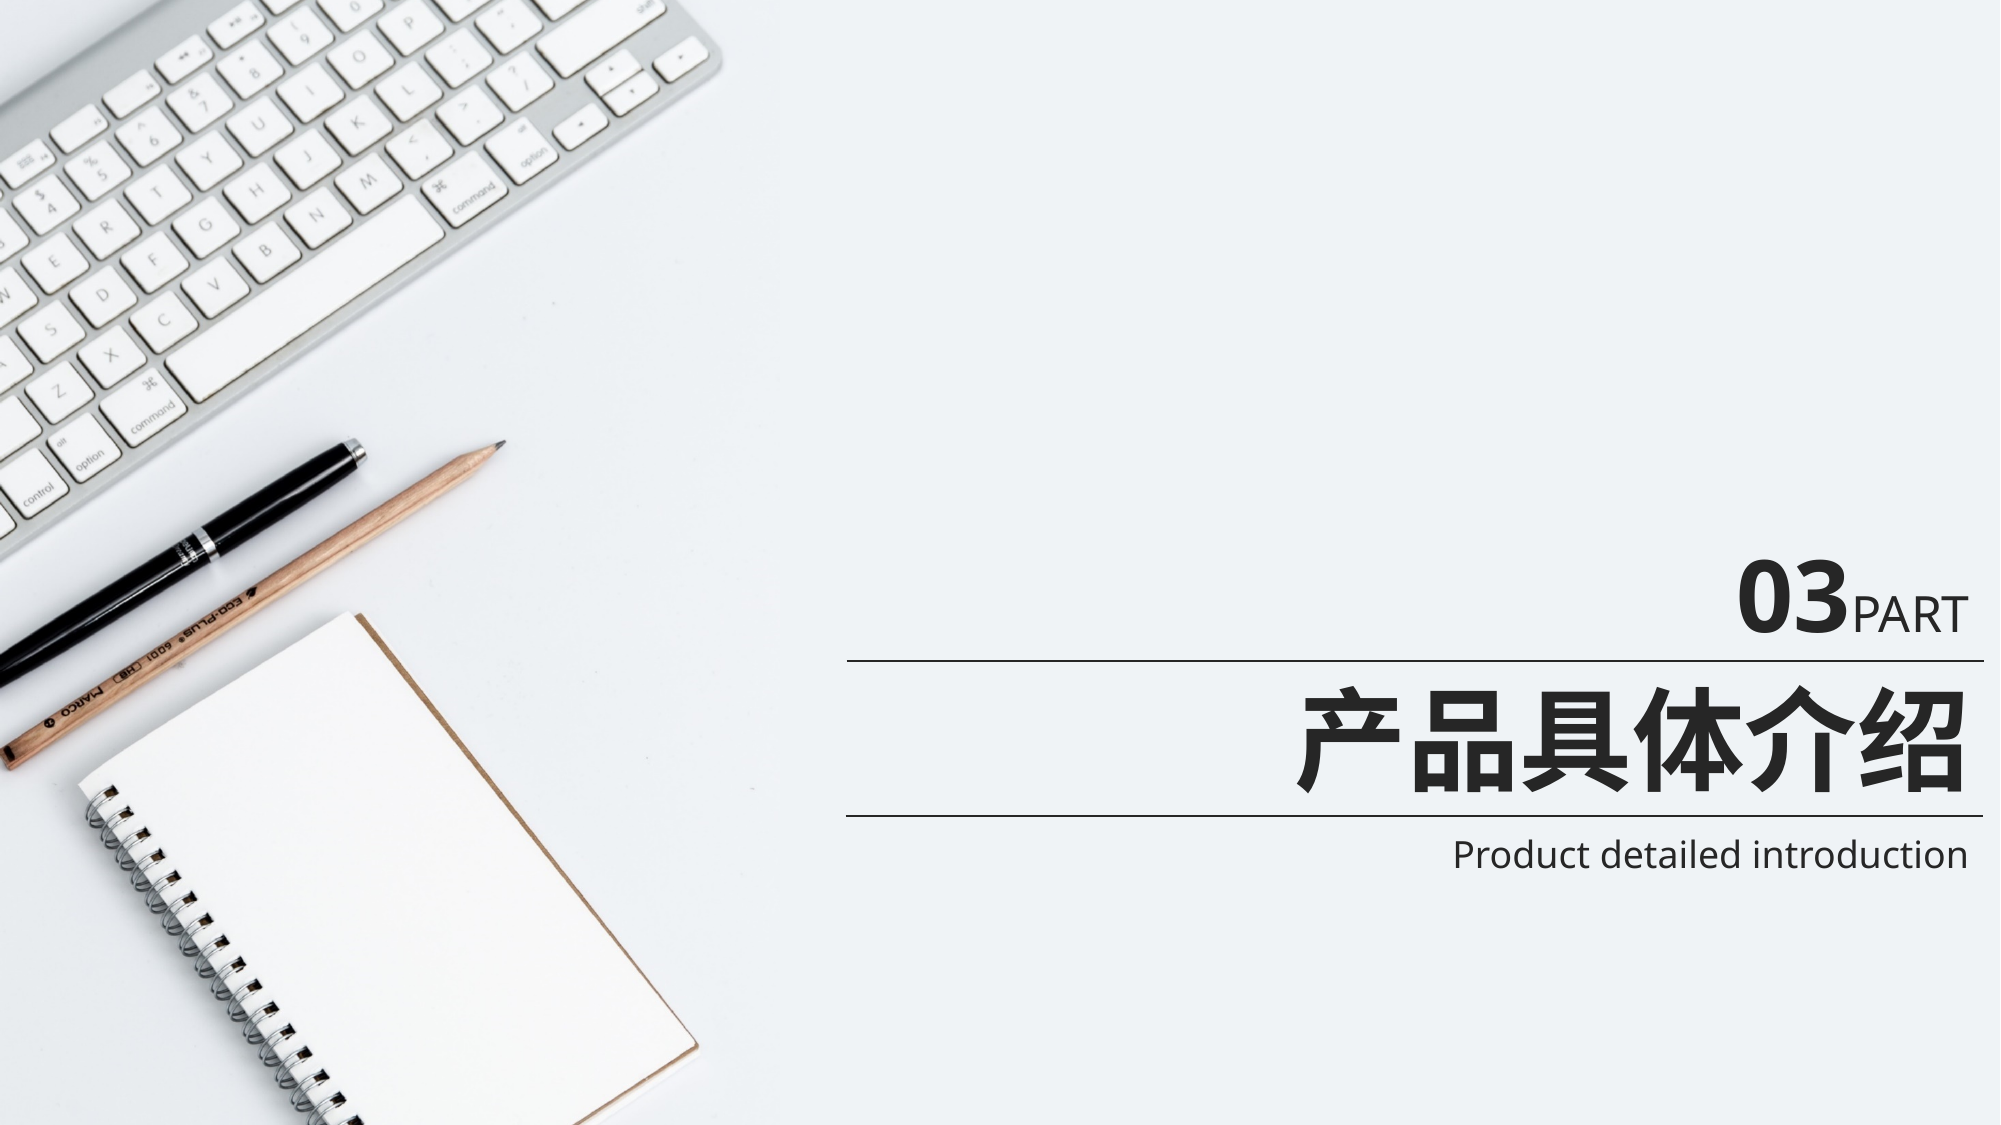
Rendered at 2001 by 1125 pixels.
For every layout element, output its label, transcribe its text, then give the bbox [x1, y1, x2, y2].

text_box 产品具体介绍 [699, 662, 1985, 813]
picture [0, 0, 780, 1125]
text_box Product detailed introduction [699, 824, 1985, 884]
text_box 03PART [699, 524, 1985, 660]
